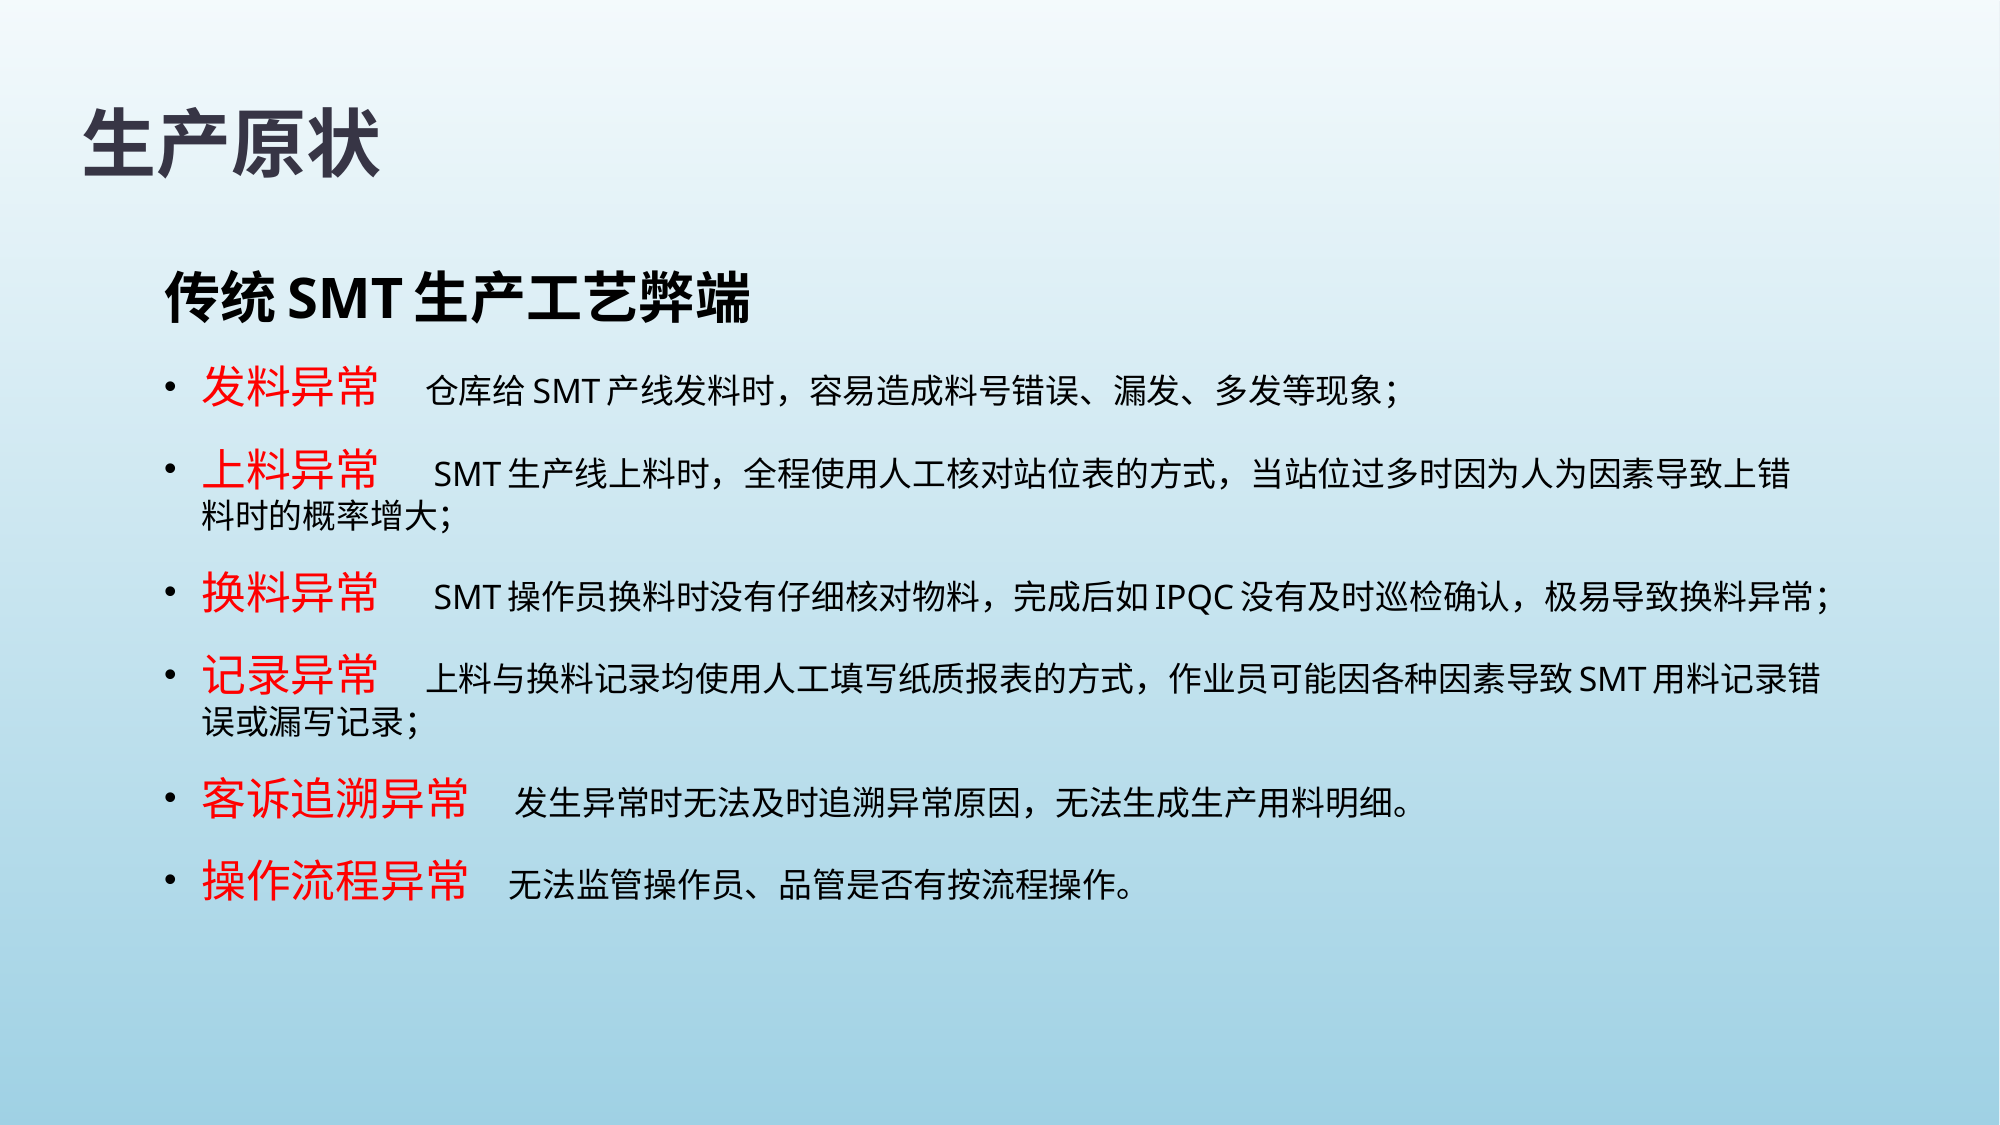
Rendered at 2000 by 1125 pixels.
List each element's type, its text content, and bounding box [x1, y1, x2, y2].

list 传统SMT生产工艺弊端 发料异常 仓库给SMT产线发料时，容易造成料号错误、漏发、多发等现象； 上料异常 SMT生产线上料时，全程使用人工核对站位表的方式，当站位过多时因为人为因素导致上错料时的概率增大； 换料异常 SMT操作员换料时没有仔细核对物料，完成后如IPQC没有及时巡检确认，极易导致换料异常； 记录异常 上料与换料记录均使用人工填写纸质报表的方式，作业员可能因各种因素导致SMT用料记录错误或漏写记录； 客诉追溯异常 发生异常时无法及时追溯异常原因，无法生成生产用料明细。 操作流程异常 无法监管操作员、品管是否有按流程操作。 [149, 255, 1837, 943]
title 生产原状 [66, 19, 1867, 195]
